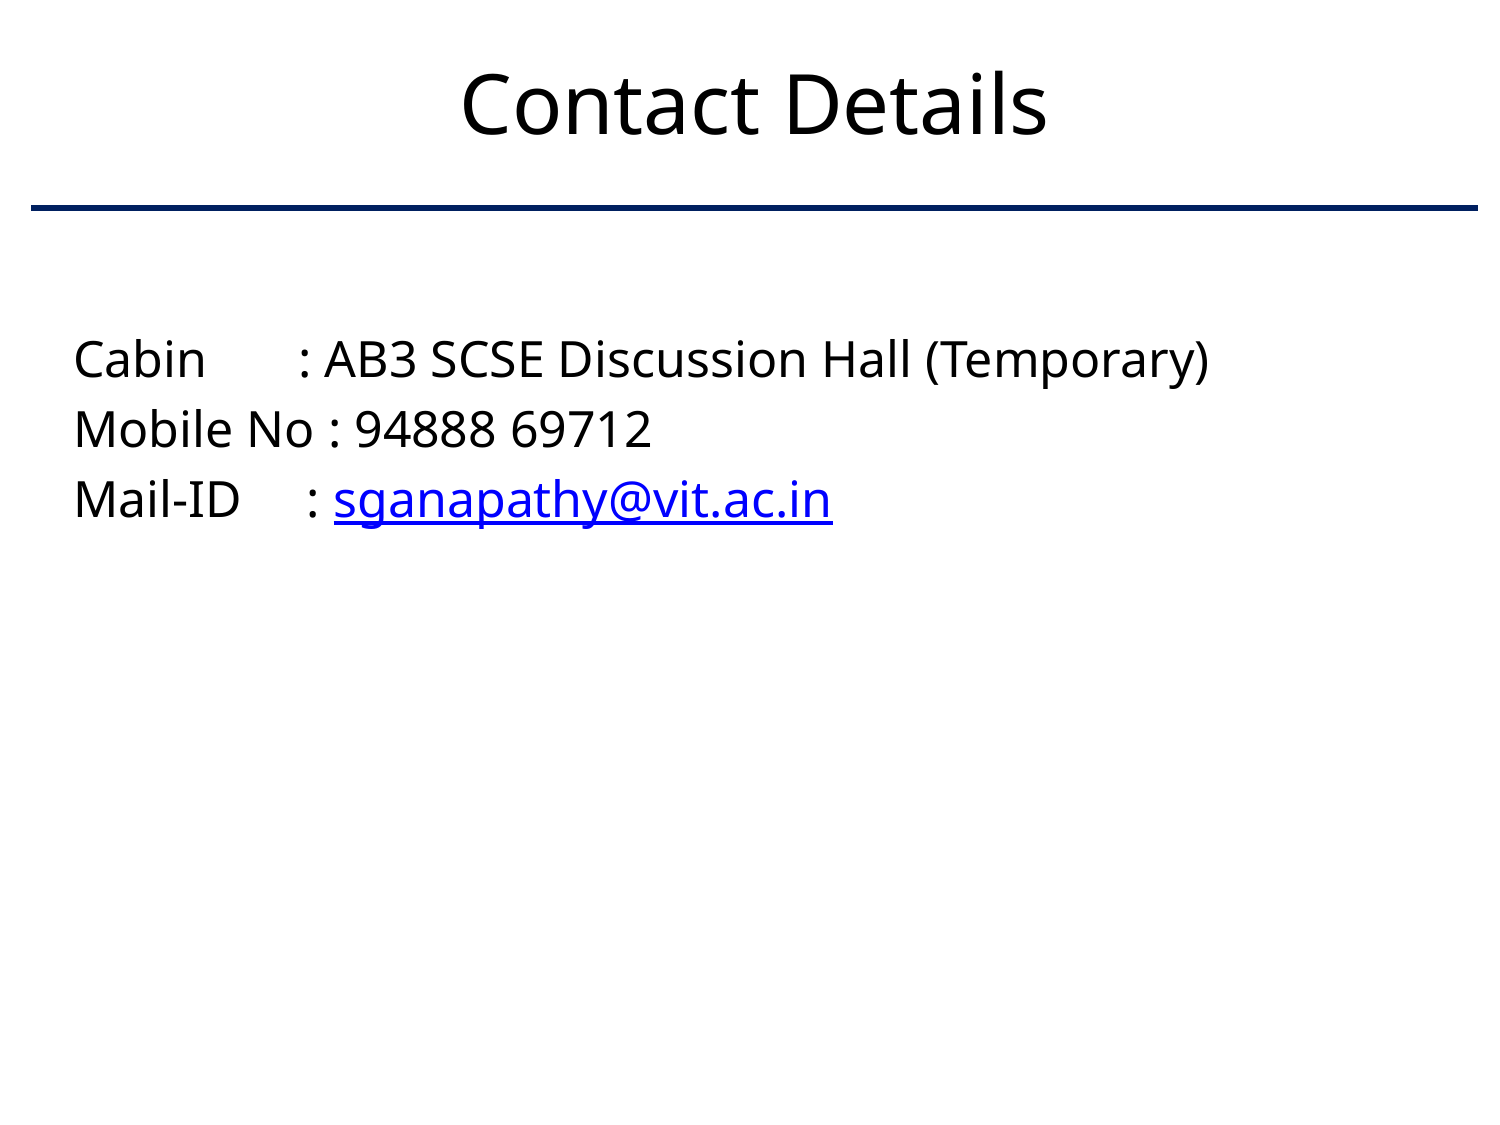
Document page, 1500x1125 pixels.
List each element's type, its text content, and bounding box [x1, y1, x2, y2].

list Cabin : AB3 SCSE Discussion Hall (Temporary) Mobile No : 94888 69712 Mail-ID : sganapathy@vit.ac.in [29, 243, 1471, 1083]
title Contact Details [79, 17, 1430, 185]
